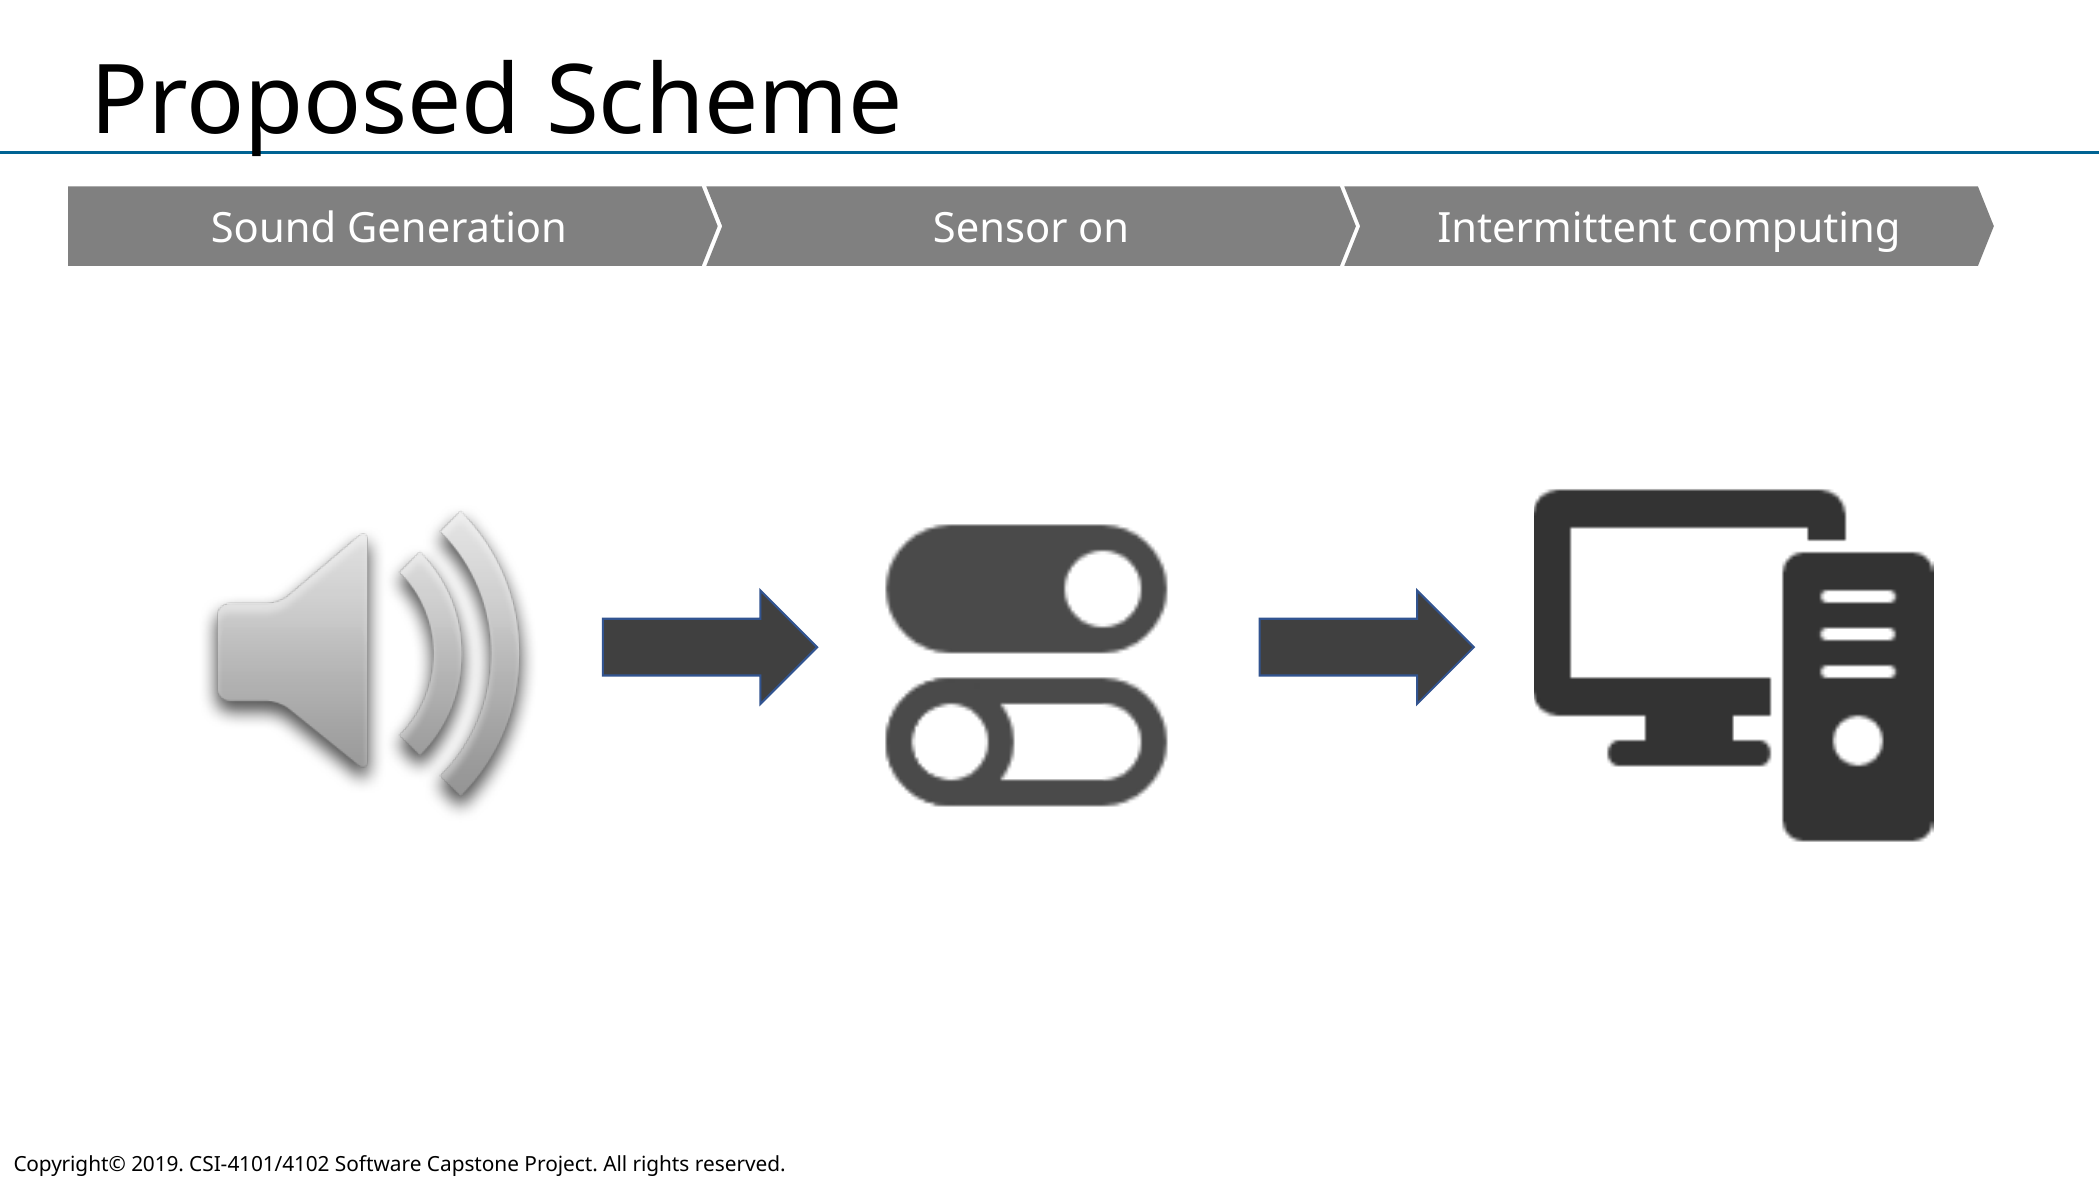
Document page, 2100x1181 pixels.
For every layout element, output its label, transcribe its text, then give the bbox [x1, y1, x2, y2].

text_box Sensor on [704, 185, 1358, 267]
text_box [601, 587, 819, 707]
text_box [1258, 587, 1476, 707]
picture [180, 451, 581, 852]
title Proposed Scheme [0, 0, 1811, 217]
text_box Intermittent computing [1342, 185, 1995, 267]
picture [849, 488, 1206, 845]
picture [1533, 466, 1934, 867]
text_box Sound Generation [67, 185, 719, 267]
